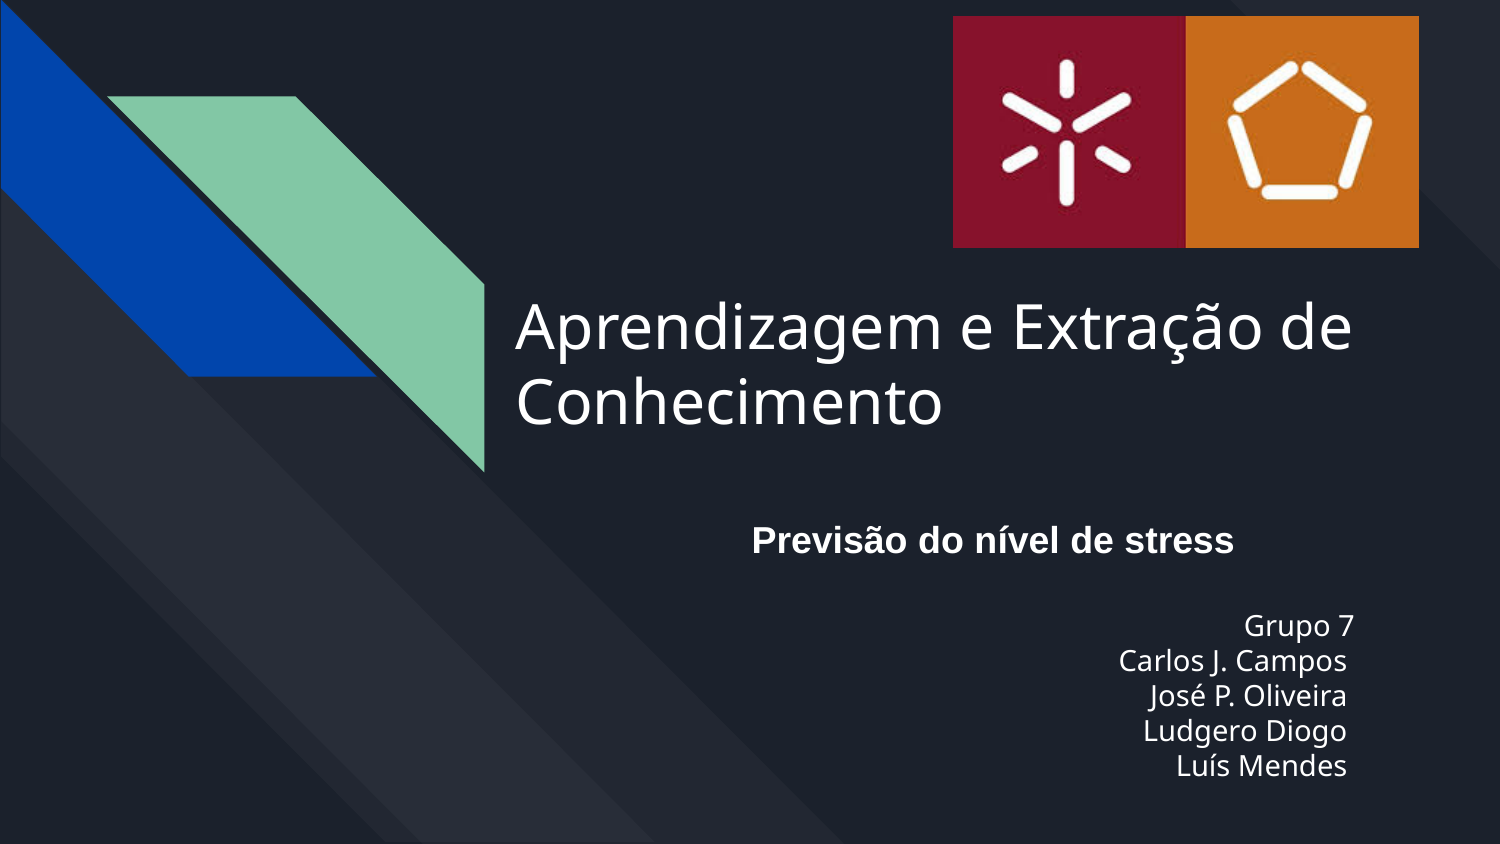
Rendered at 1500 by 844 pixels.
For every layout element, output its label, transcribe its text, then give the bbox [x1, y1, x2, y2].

text_box Previsão do nível de stress [736, 501, 1271, 674]
subtitle Grupo 7 Carlos J. Campos José P. Oliveira Ludgero Diogo Luís Mendes [0, 592, 1371, 817]
picture [953, 16, 1419, 248]
title Aprendizagem e Extração de Conhecimento [500, 272, 1449, 477]
